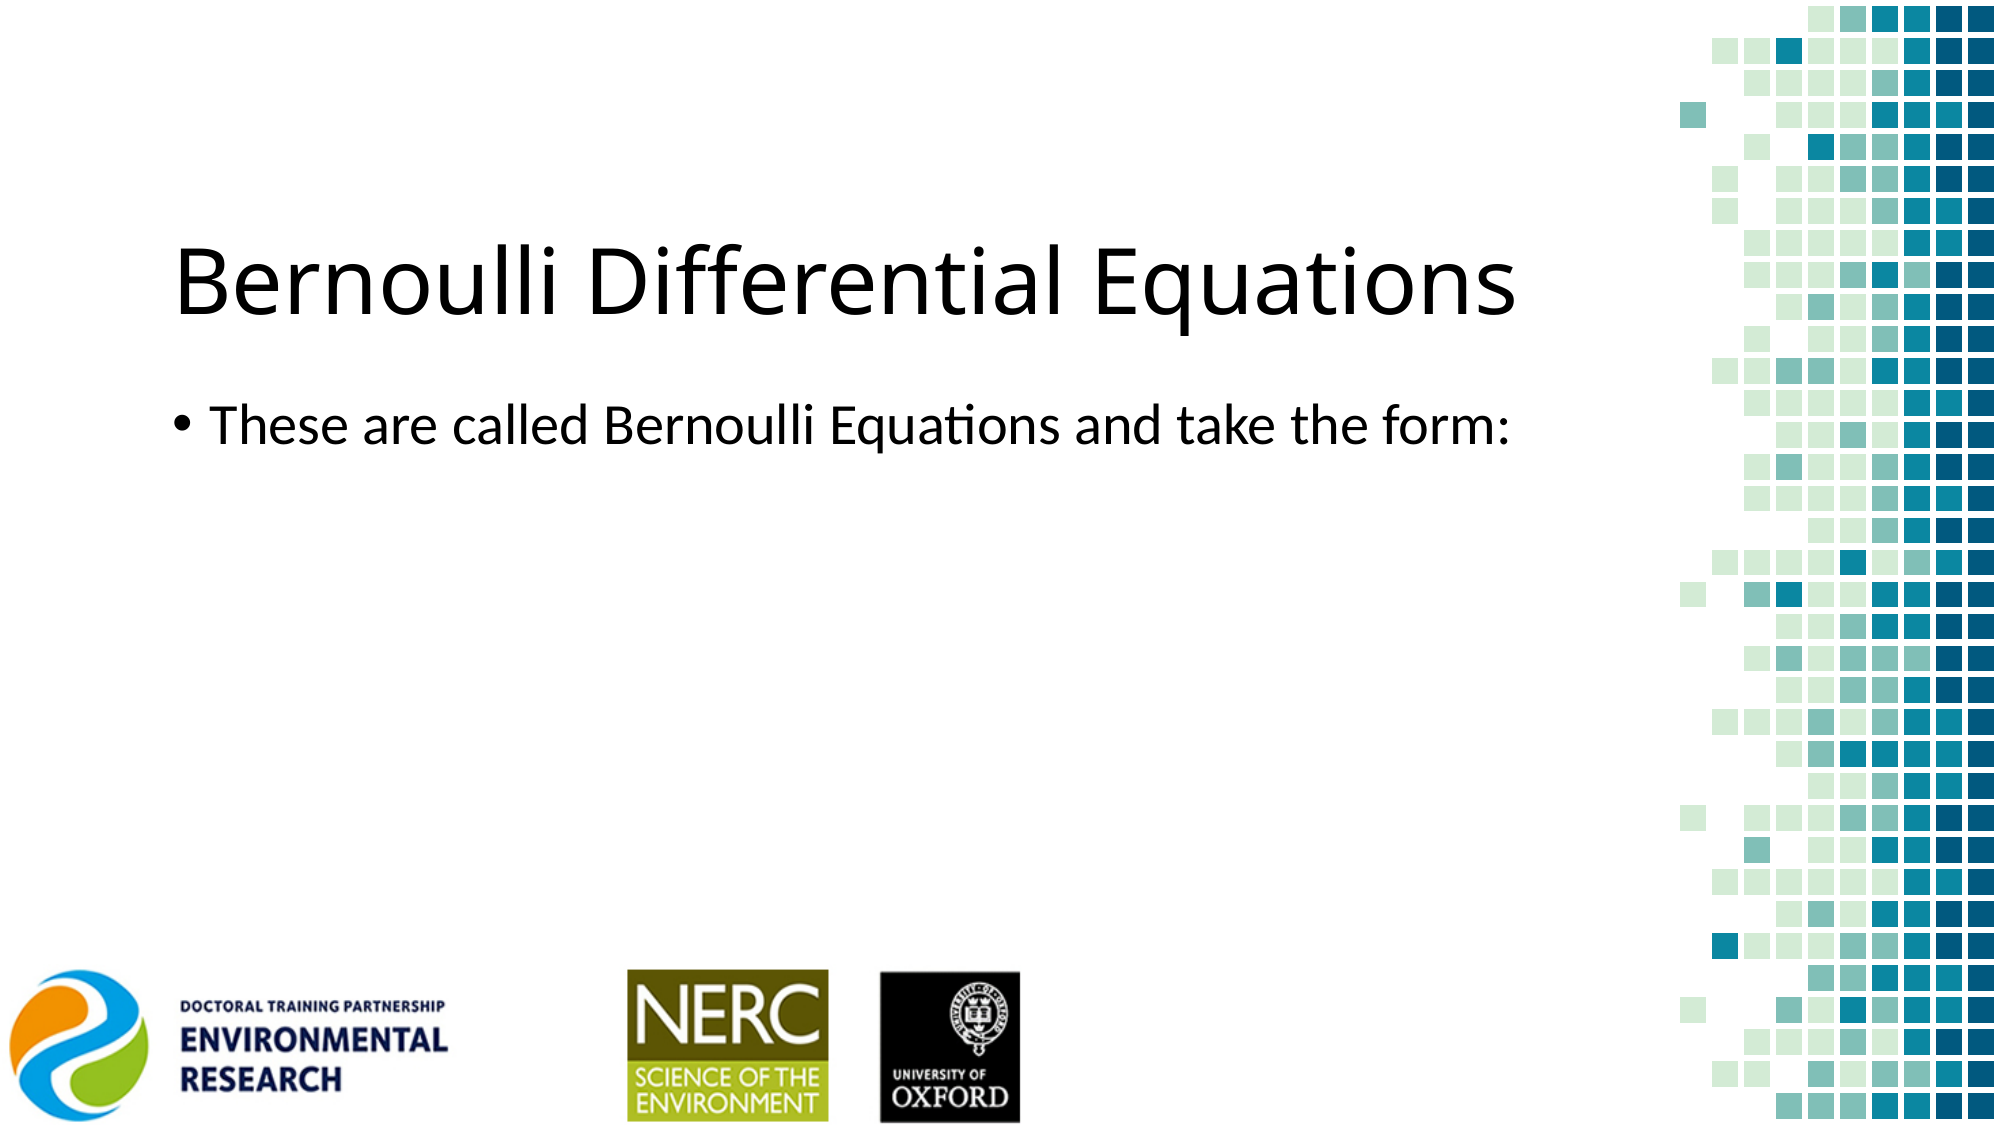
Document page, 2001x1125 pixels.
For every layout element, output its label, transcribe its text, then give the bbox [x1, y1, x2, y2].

title Bernoulli Differential Equations [157, 161, 1636, 350]
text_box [0, 964, 1676, 1125]
